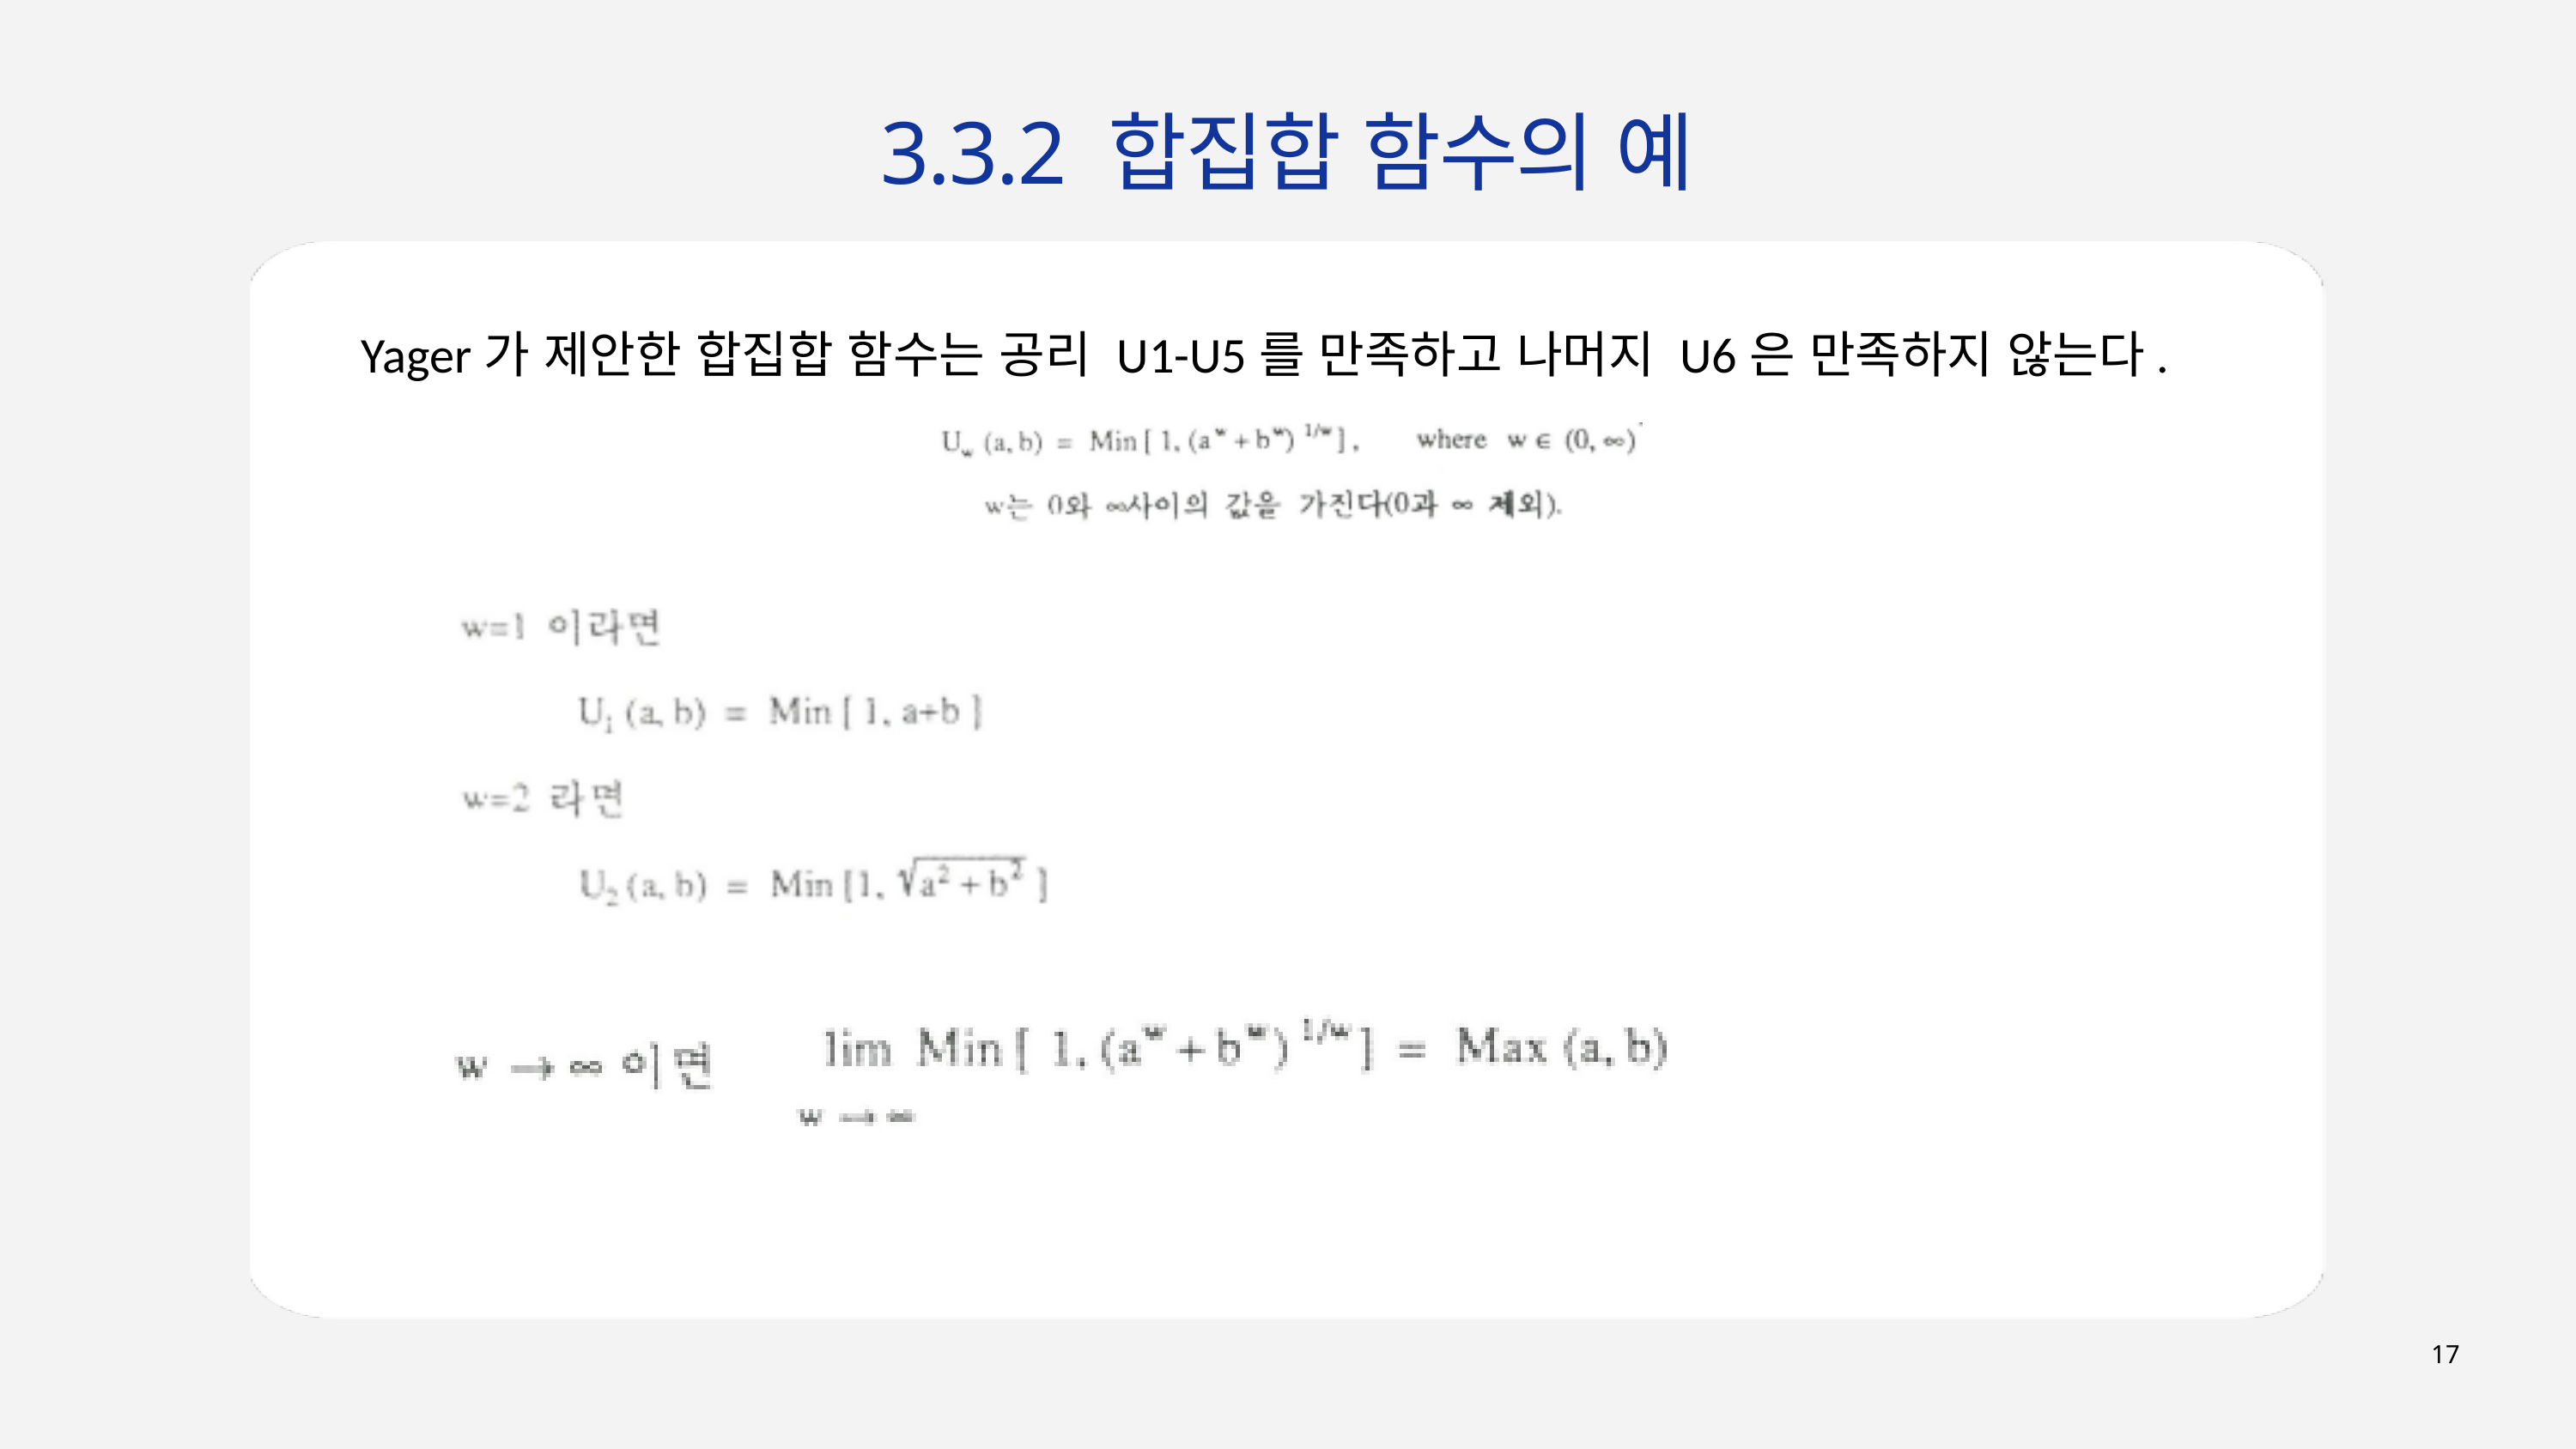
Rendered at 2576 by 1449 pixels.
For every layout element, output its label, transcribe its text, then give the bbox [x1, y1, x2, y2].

text_box 3.3.2 합집합 함수의 예 [309, 92, 2267, 209]
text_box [249, 240, 2327, 1319]
picture [933, 421, 1643, 527]
picture [443, 608, 1064, 920]
picture [783, 1015, 1676, 1137]
picture [443, 1041, 715, 1094]
text_box 17 [2385, 1331, 2473, 1375]
